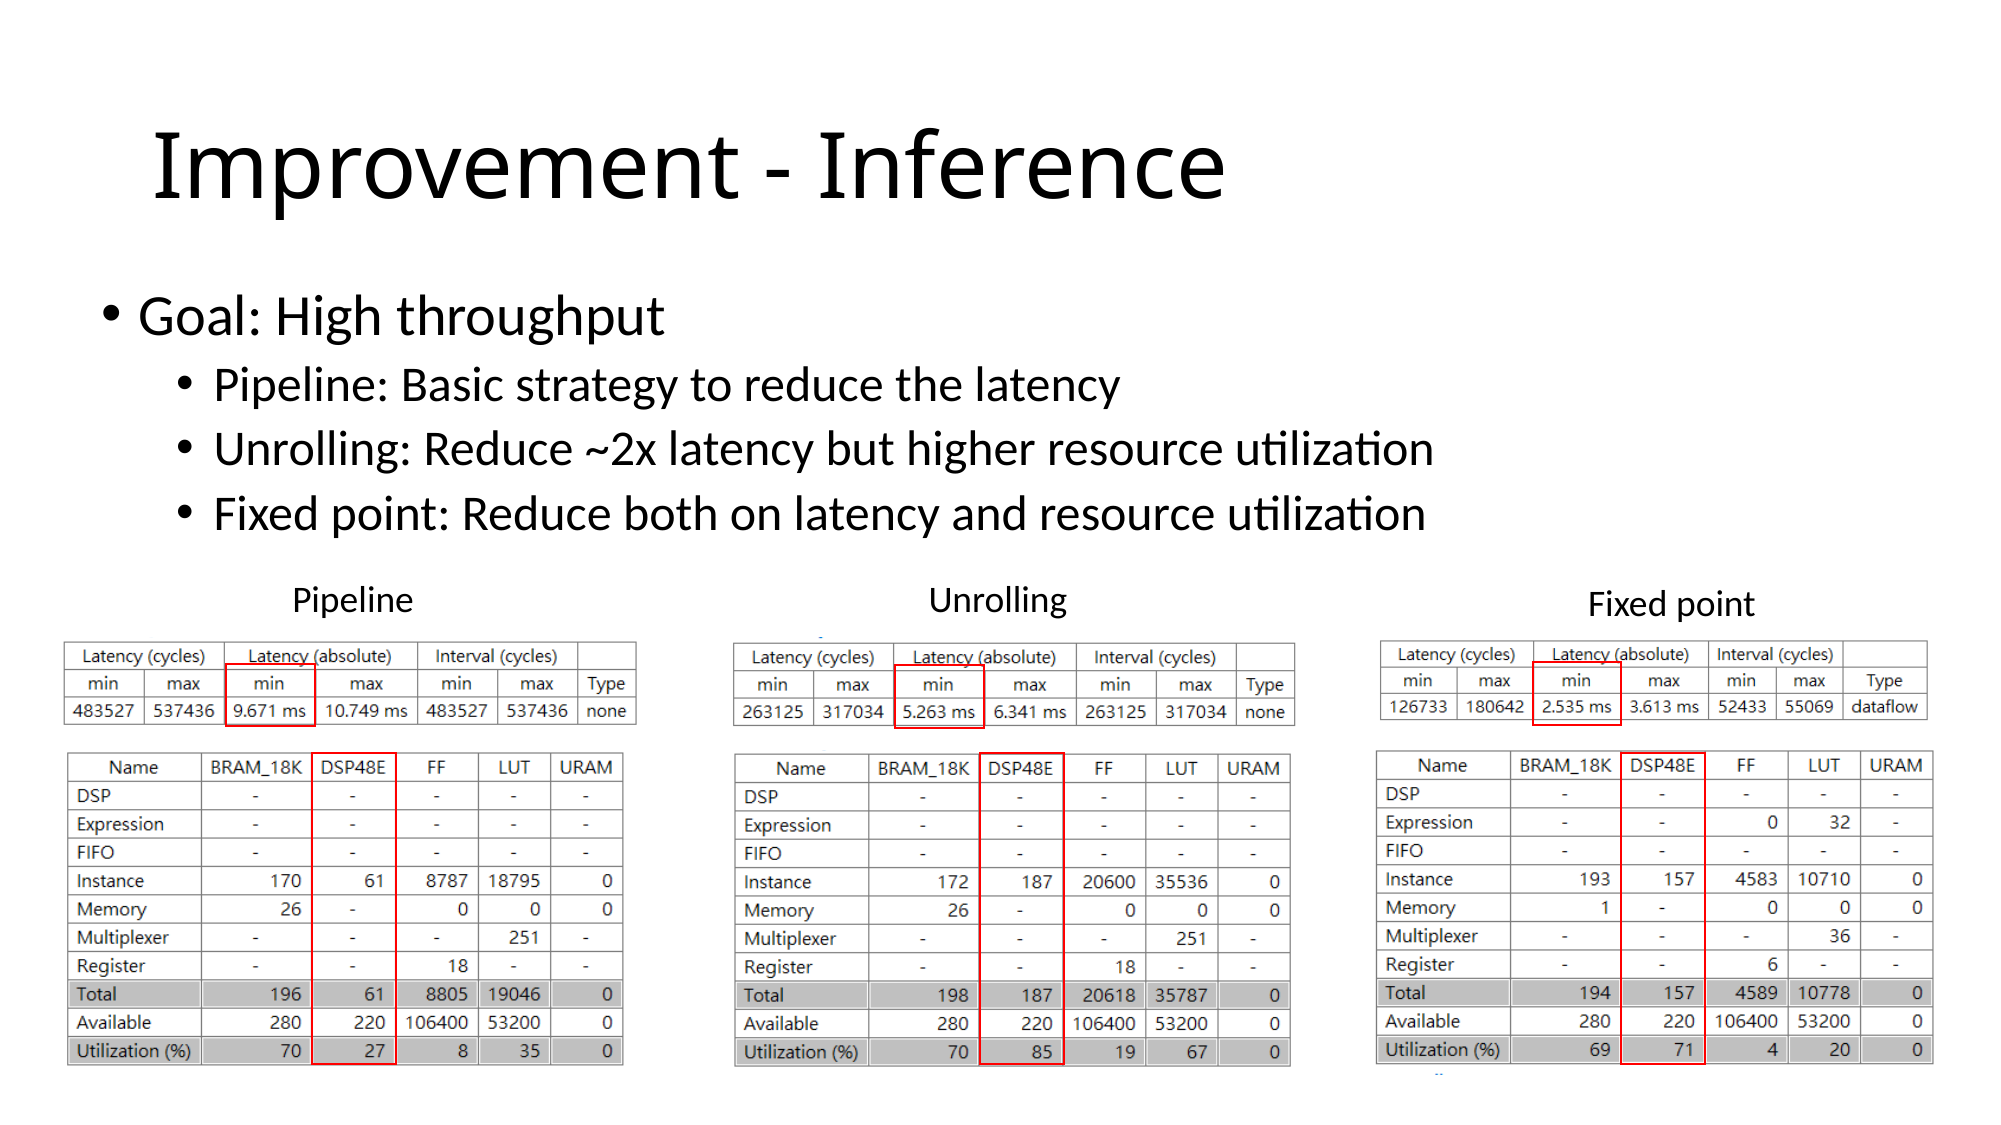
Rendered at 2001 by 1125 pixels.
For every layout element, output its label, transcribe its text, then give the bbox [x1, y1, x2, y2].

picture [1357, 750, 1941, 1075]
list Goal: High throughput Pipeline: Basic strategy to reduce the latency Unrolling: Reduce ~2x latency but higher resource utilization Fixed point: Reduce both on latency and resource utilization [86, 277, 1812, 549]
title Improvement - Inference [137, 59, 1863, 278]
picture [728, 750, 1296, 1075]
picture [60, 750, 629, 1075]
text_box Unrolling [913, 567, 1094, 628]
text_box Fixed point [1573, 571, 1812, 631]
picture [721, 637, 1301, 727]
picture [1376, 637, 1933, 727]
picture [53, 637, 647, 727]
text_box Pipeline [277, 567, 436, 628]
